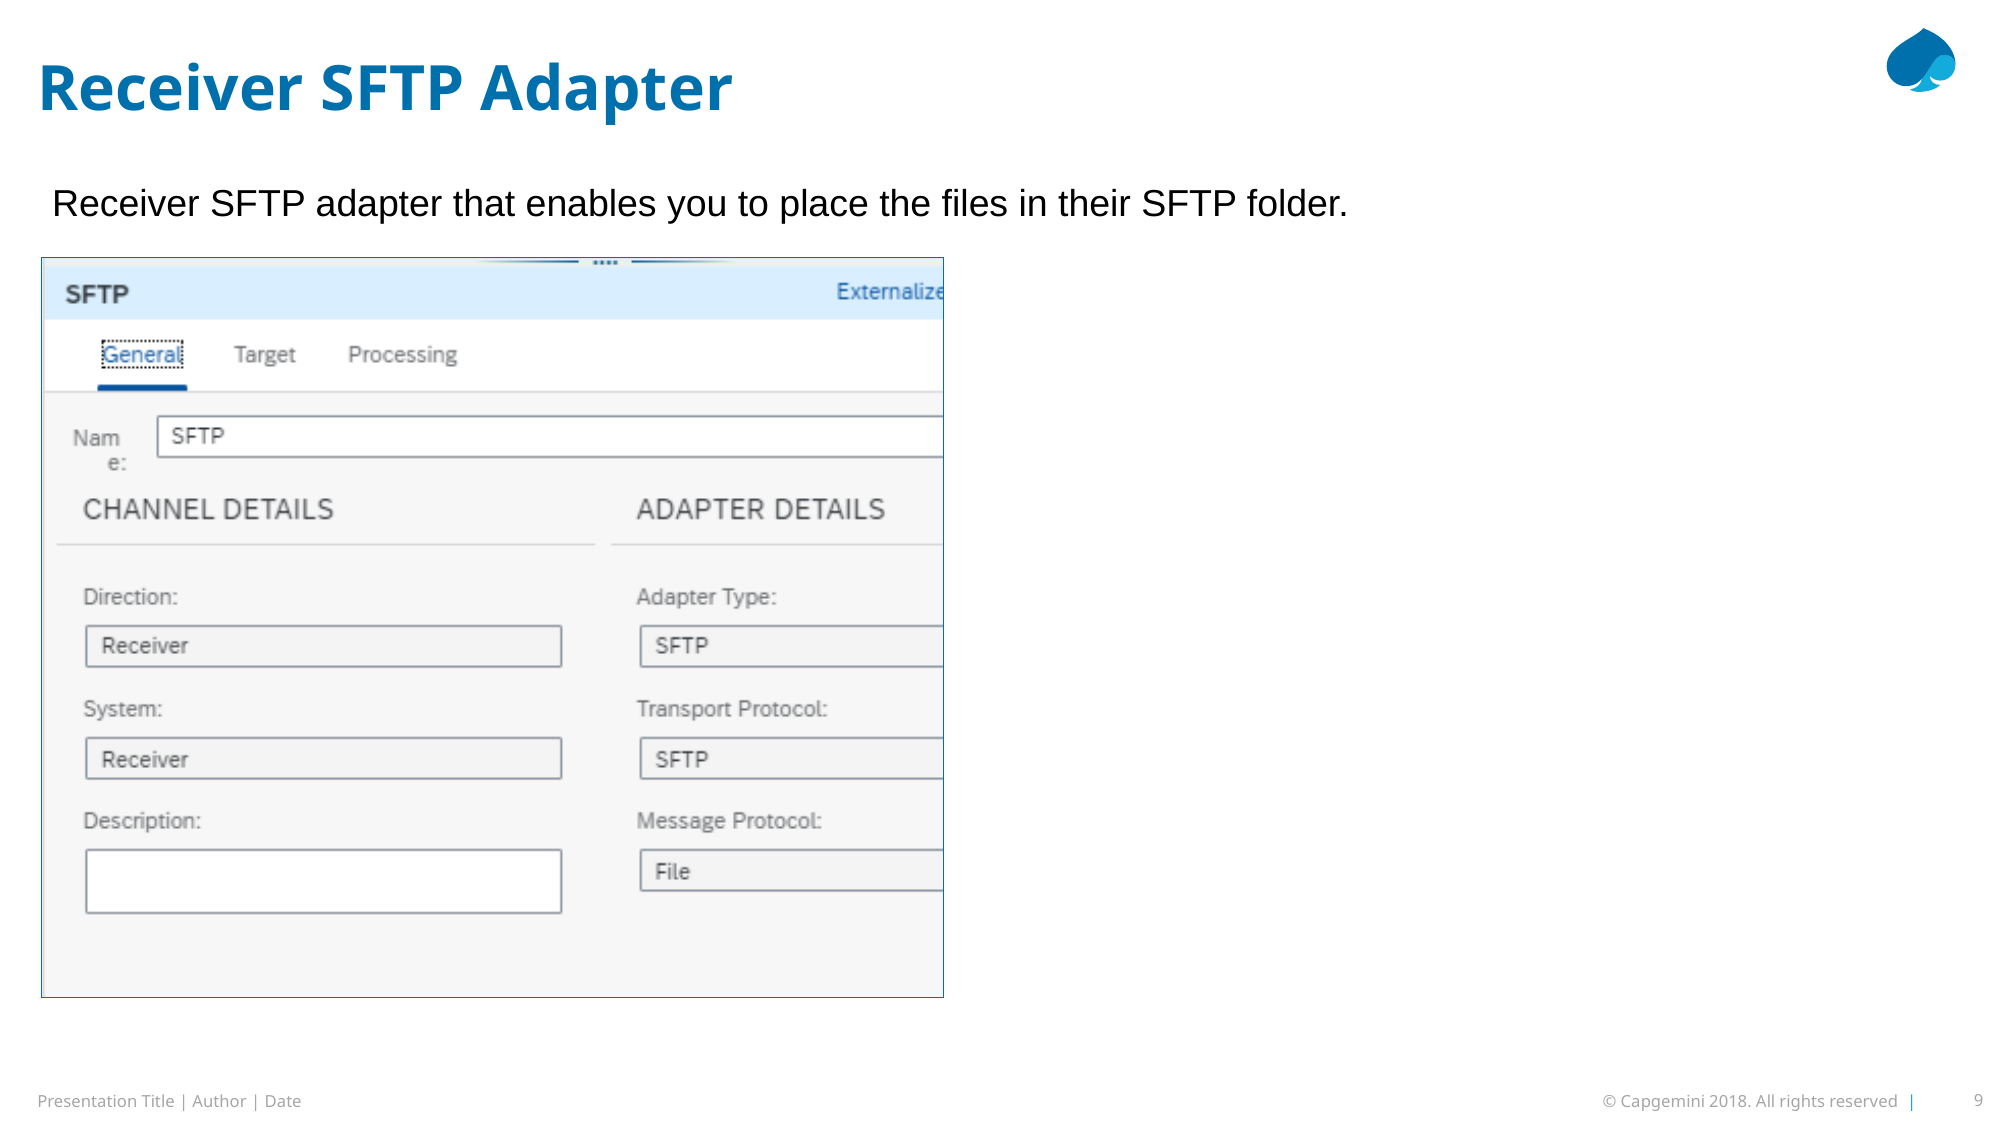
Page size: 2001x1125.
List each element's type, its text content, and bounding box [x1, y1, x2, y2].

picture [41, 257, 944, 999]
title Receiver SFTP Adapter [37, 0, 1863, 182]
text_box Receiver SFTP adapter that enables you to place the files in their SFTP folder. [37, 126, 1798, 412]
